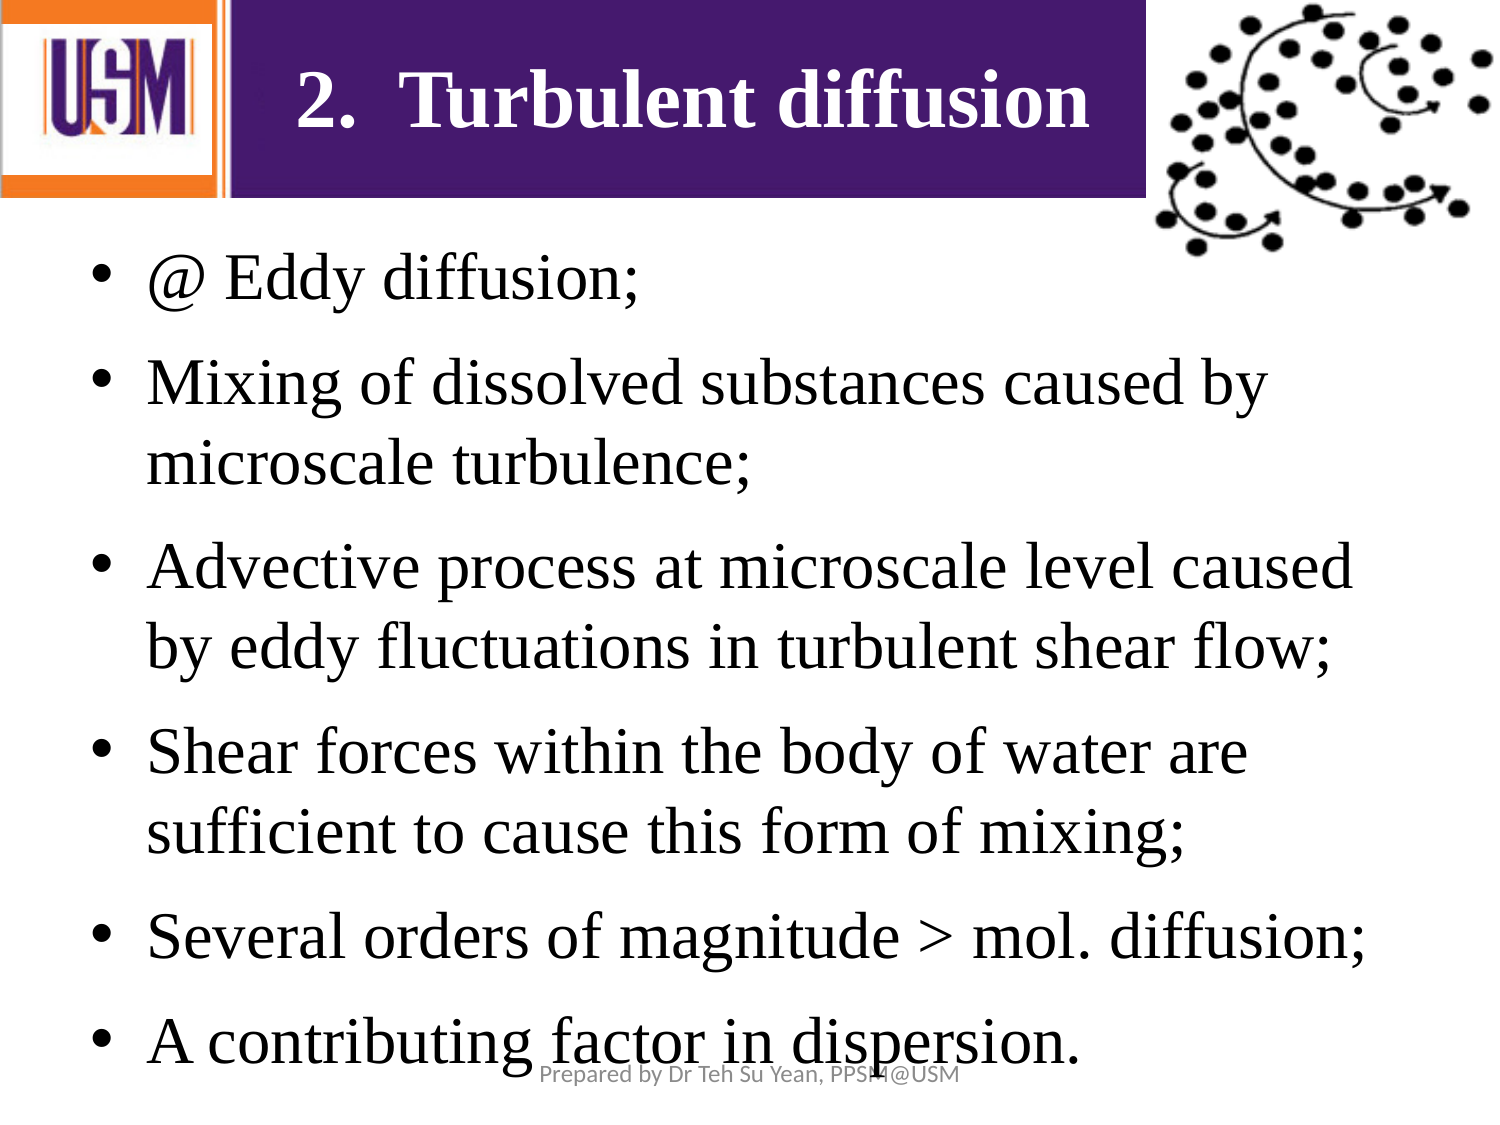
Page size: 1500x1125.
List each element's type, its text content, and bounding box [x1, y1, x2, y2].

picture [0, 0, 1500, 263]
footer Prepared by Dr Teh Su Yean, PPSM@USM [512, 1042, 988, 1103]
list @ Eddy diffusion; Mixing of dissolved substances caused by microscale turbulence; Advective process at microscale level caused by eddy fluctuations in turbulent shear flow; Shear forces within the body of water are sufficient to cause this form of mixing; Several orders of magnitude > mol. diffusion; A contributing factor in dispersion. [75, 224, 1425, 1088]
